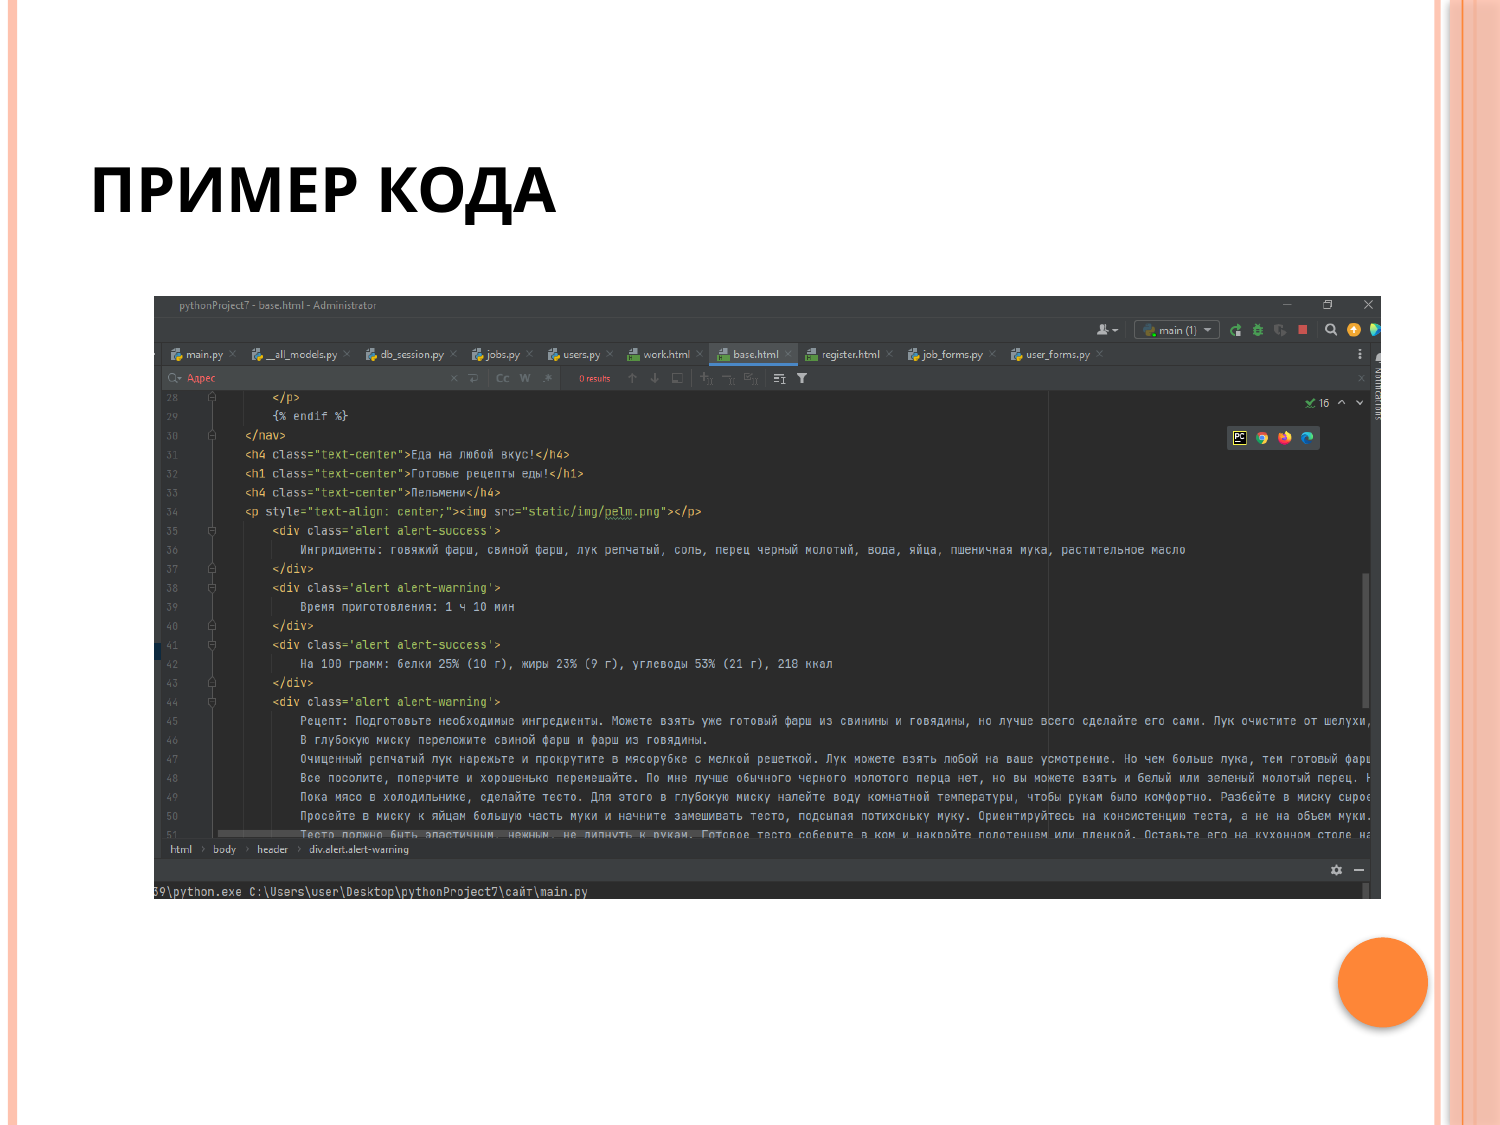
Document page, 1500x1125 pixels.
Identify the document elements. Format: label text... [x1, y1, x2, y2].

title Пример кода [75, 45, 1300, 233]
picture [153, 295, 1382, 900]
